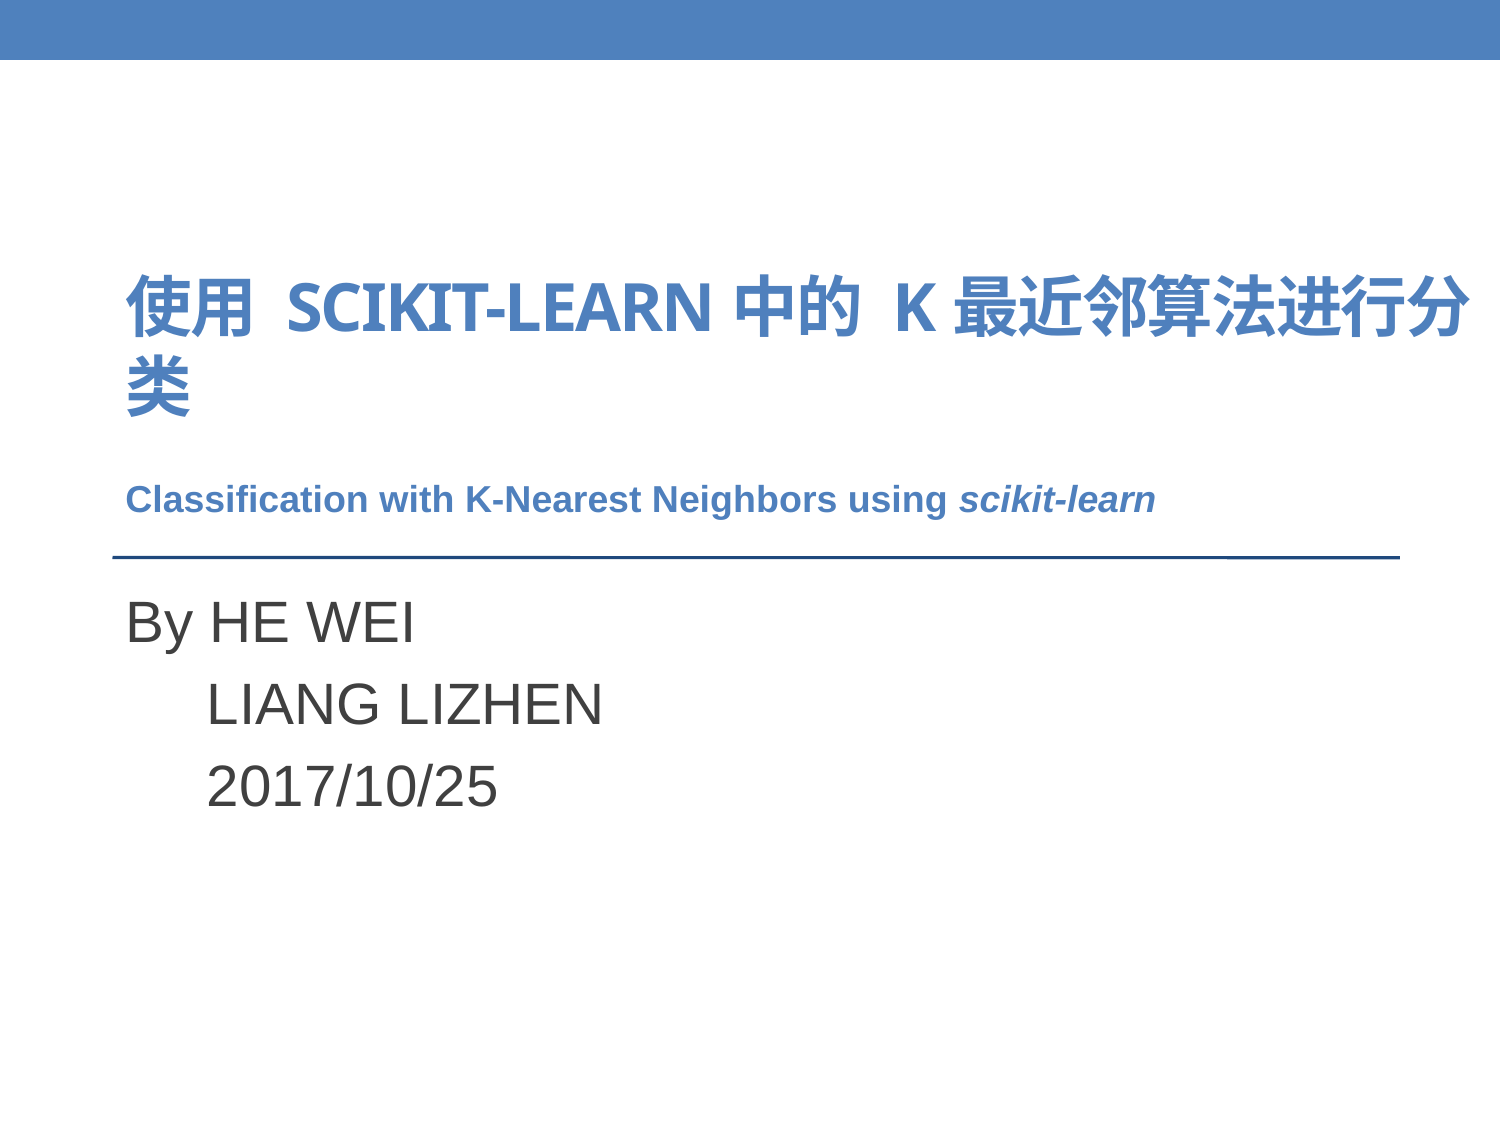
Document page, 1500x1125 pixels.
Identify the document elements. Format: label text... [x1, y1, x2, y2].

text_box Classification with K-Nearest Neighbors using scikit-learn [110, 467, 1410, 528]
text_box By HE WEI LIANG LIZHEN 2017/10/25 [110, 577, 1446, 865]
title 使用 Scikit-learn中的 k最近邻算法进行分类 [110, 303, 1493, 433]
